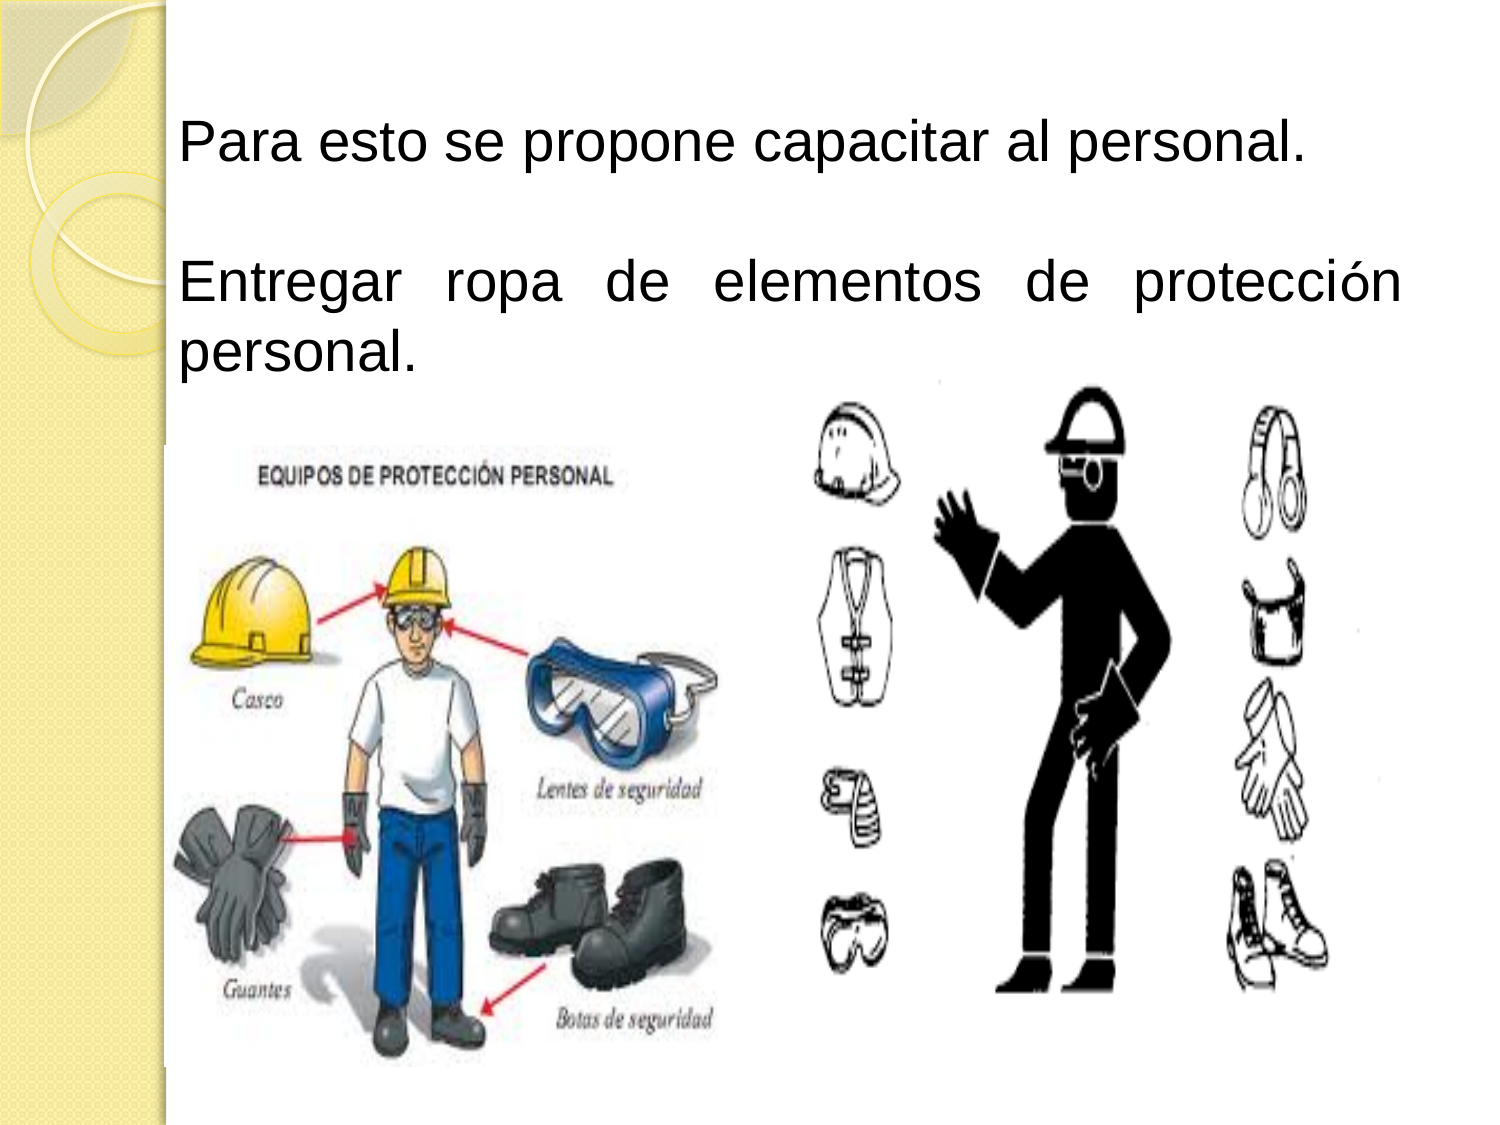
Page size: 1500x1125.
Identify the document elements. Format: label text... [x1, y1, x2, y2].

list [163, 445, 727, 1067]
text_box Para esto se propone capacitar al personal. Entregar ropa de elementos de protección personal. [164, 95, 1418, 390]
picture [773, 374, 1384, 1020]
